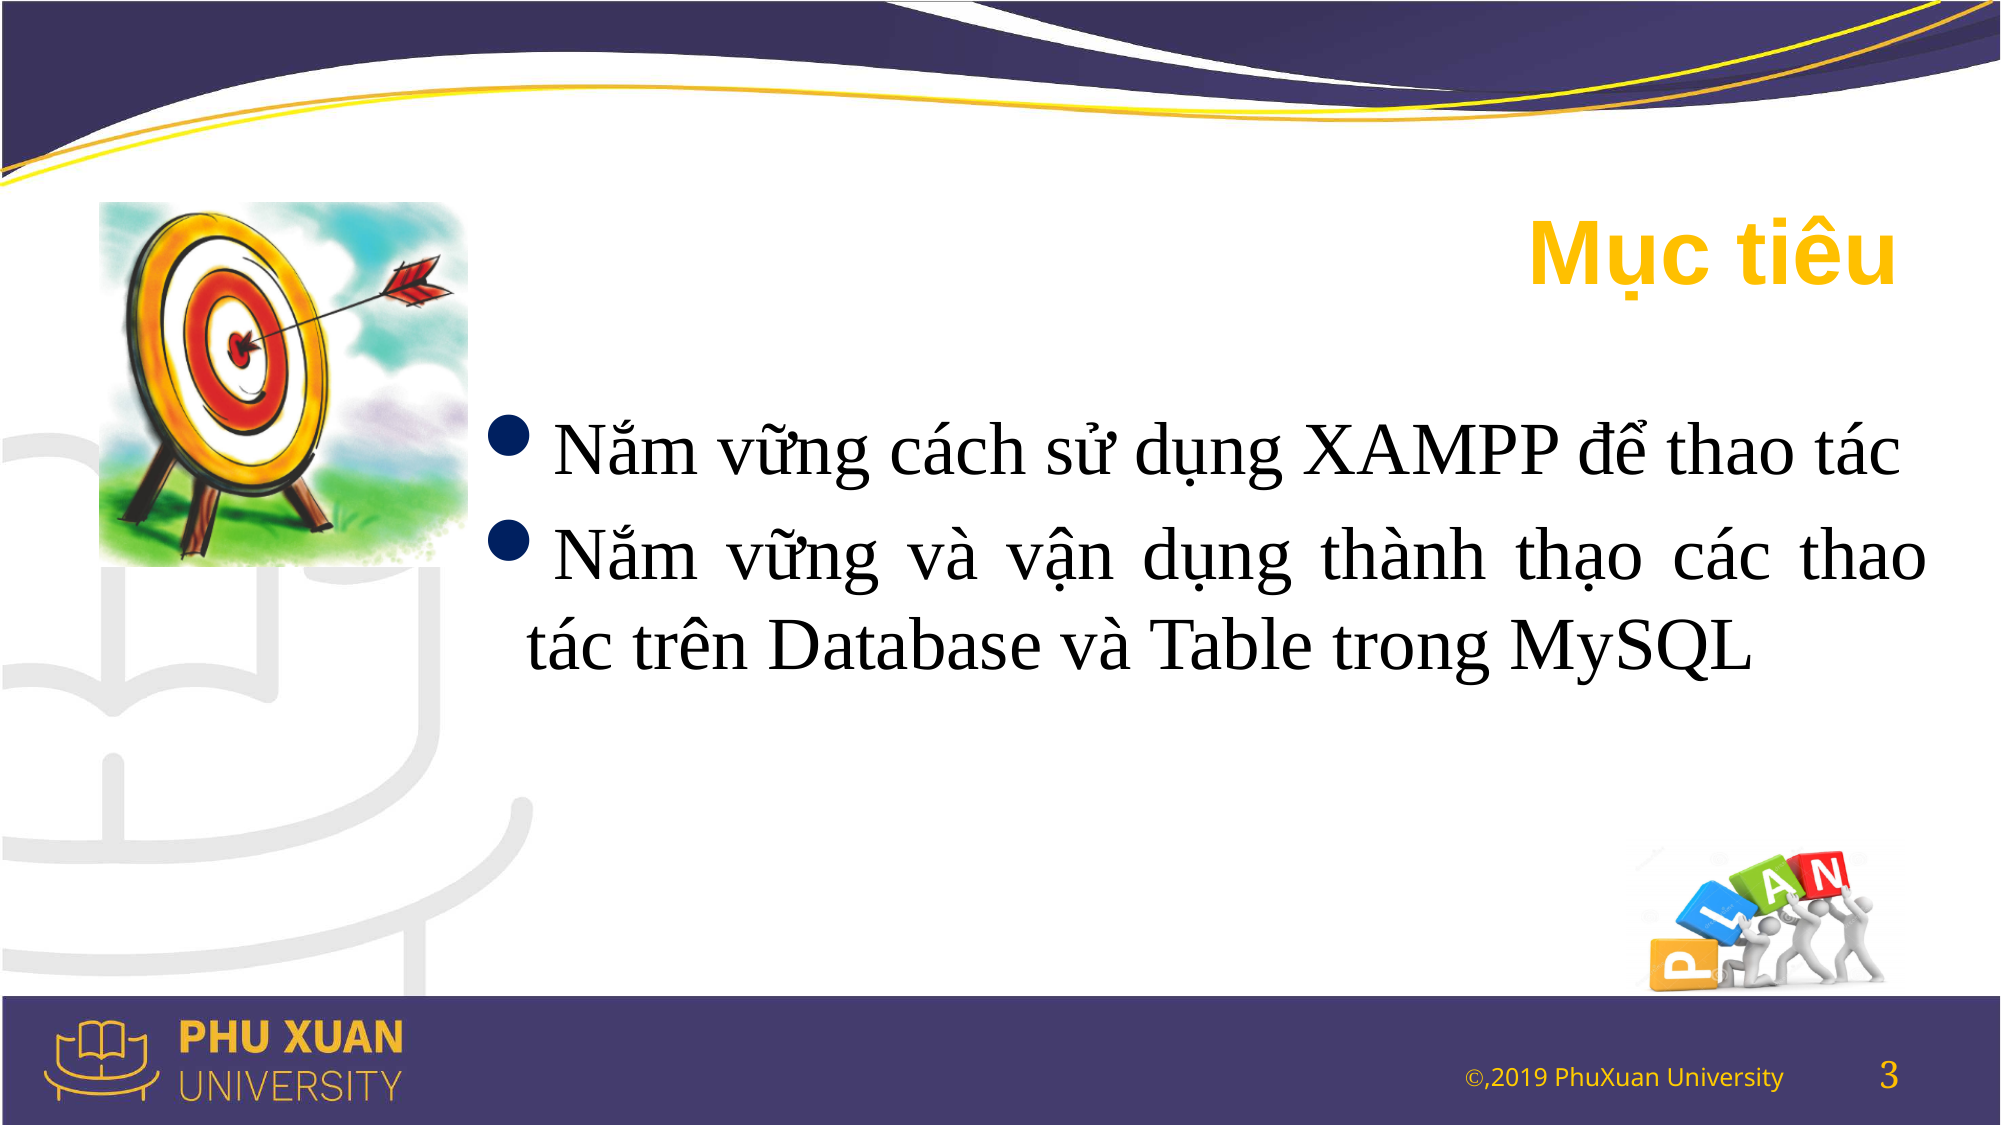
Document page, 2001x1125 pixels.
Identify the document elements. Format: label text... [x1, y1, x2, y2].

slide_number 3 [1733, 1042, 1900, 1103]
title Mục tiêu [99, 115, 1900, 304]
text_box Nắm vững cách sử dụng XAMPP để thao tác Nắm vững và vận dụng thành thạo các thao tác trên Database và Table trong MySQL [467, 391, 1945, 881]
picture [0, 0, 2001, 1125]
